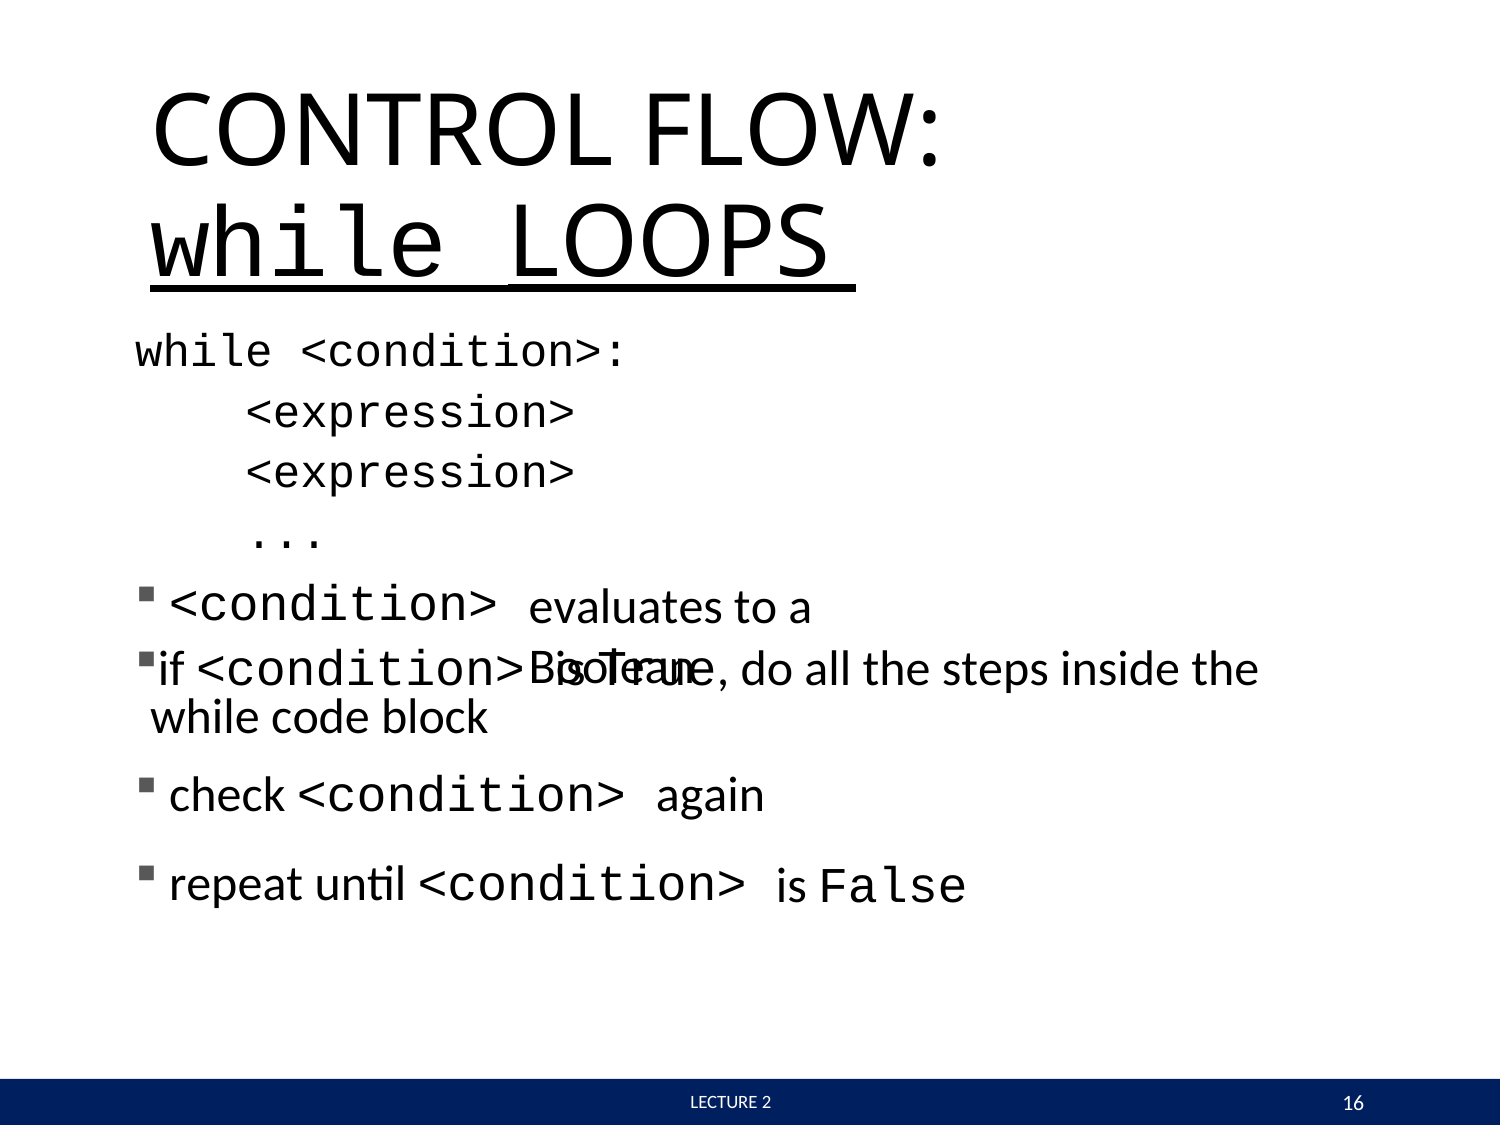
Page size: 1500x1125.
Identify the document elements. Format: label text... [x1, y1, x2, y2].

text_box repeat until <condition> [132, 849, 749, 910]
text_box if <condition> is True, do all the steps inside the while code block check <condition> again [132, 647, 1272, 822]
title CONTROL FLOW: while LOOPS [102, 74, 1398, 408]
footer LECTURE 2 [679, 1090, 821, 1125]
slide_number 16 [1338, 1078, 1369, 1125]
text_box <condition> [132, 570, 501, 631]
text_box is False [773, 852, 971, 913]
text_box while <condition>: <expression> <expression> ... [132, 321, 634, 558]
text_box evaluates to a Boolean [526, 573, 990, 647]
